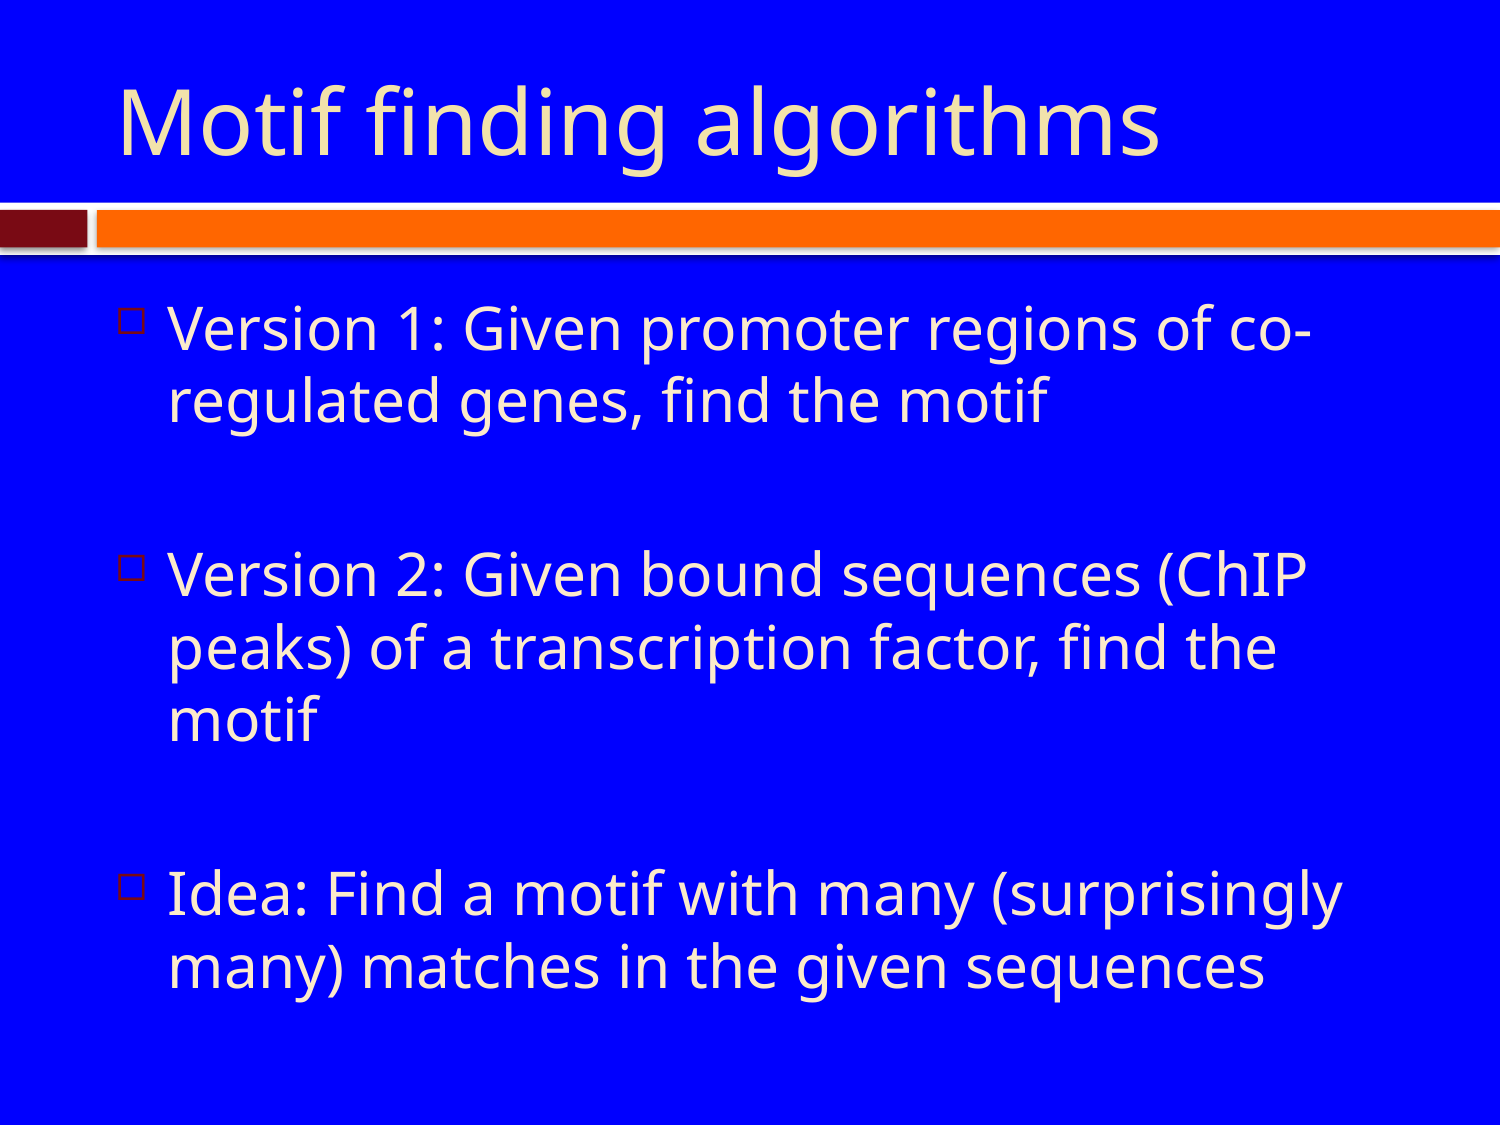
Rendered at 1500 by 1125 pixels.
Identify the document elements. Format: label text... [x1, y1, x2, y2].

title Motif finding algorithms [100, 37, 1439, 201]
list Version 1: Given promoter regions of co-regulated genes, find the motif Version 2: Given bound sequences (ChIP peaks) of a transcription factor, find the motif Idea: Find a motif with many (surprisingly many) matches in the given sequences [100, 281, 1439, 1020]
